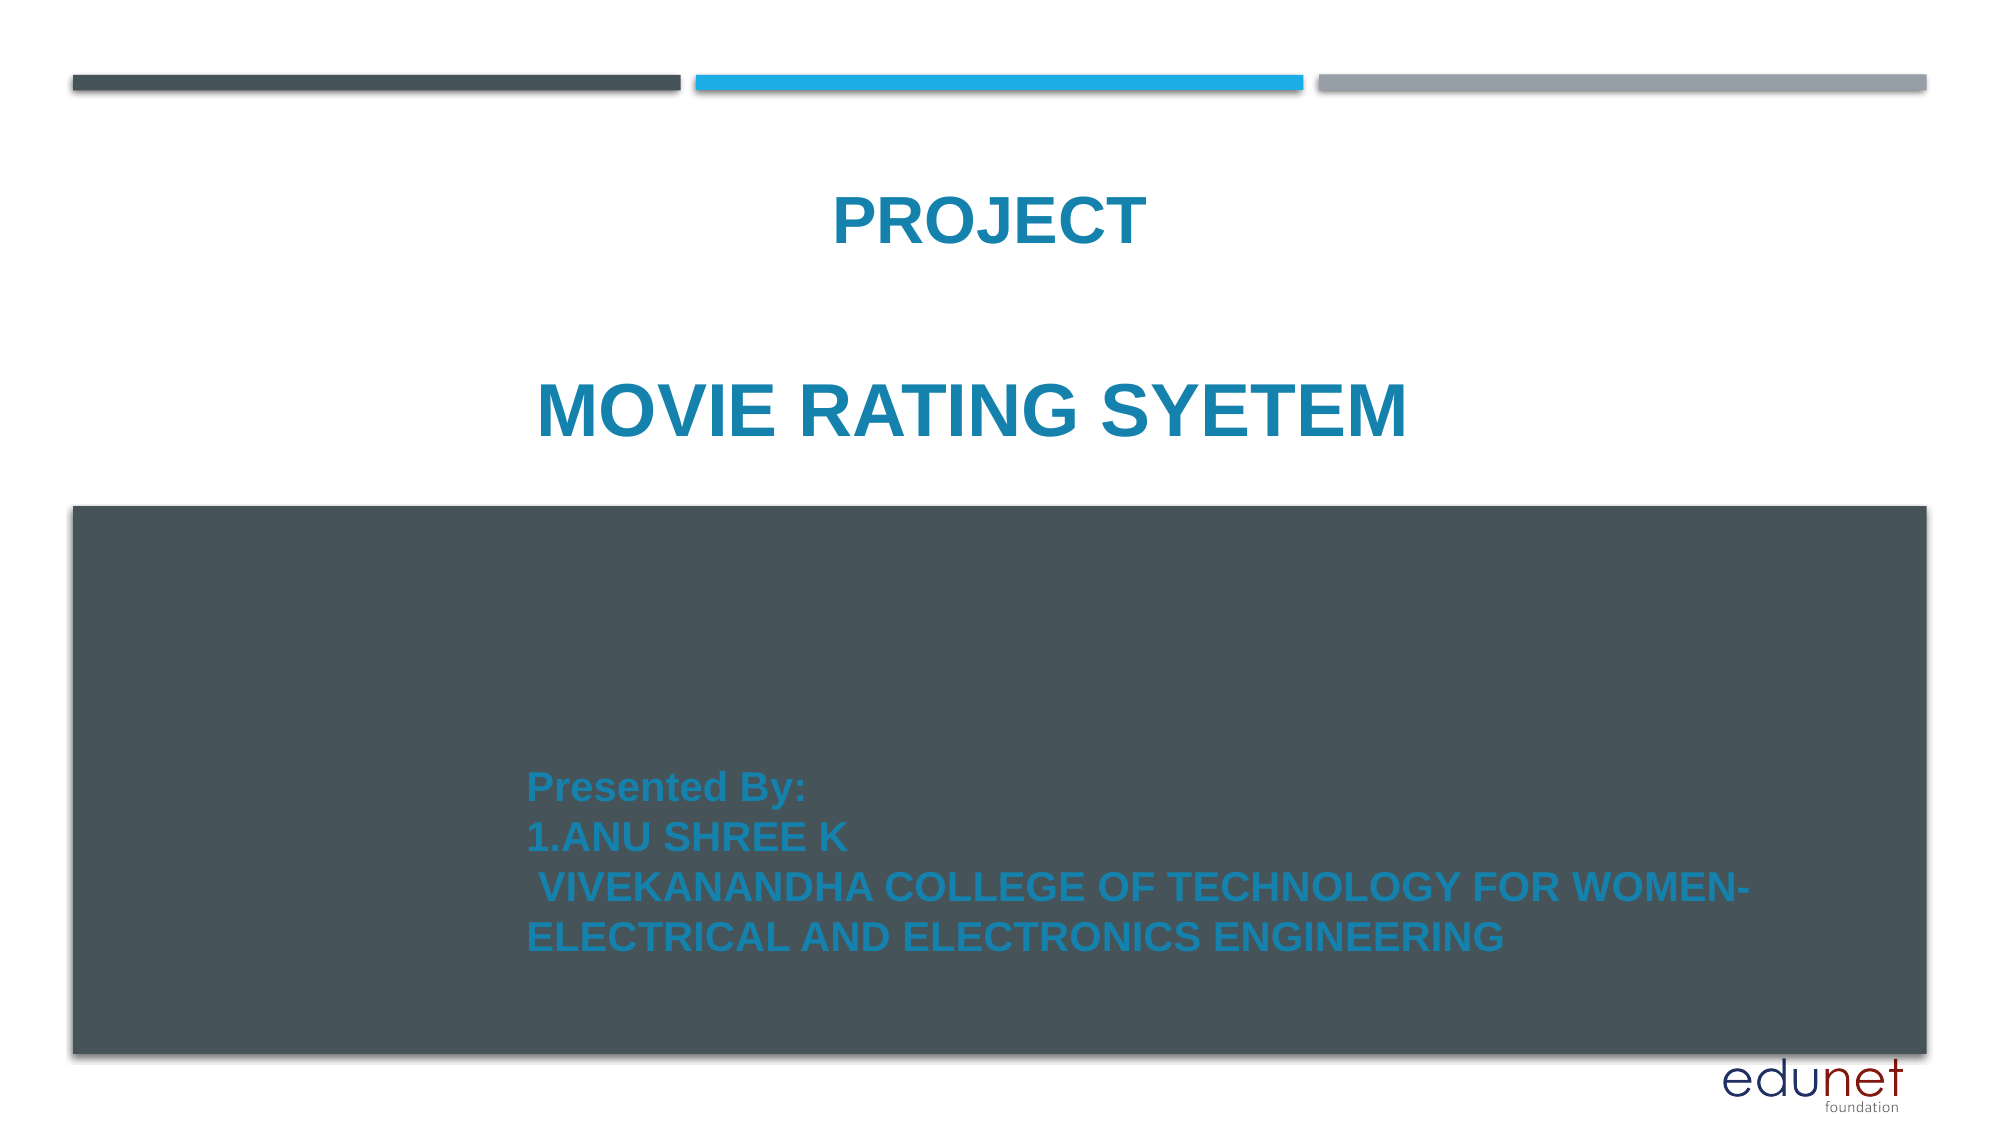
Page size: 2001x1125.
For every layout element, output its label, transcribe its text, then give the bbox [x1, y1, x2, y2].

text_box PROJECT [0, 169, 2000, 265]
text_box Presented By: 1.ANU SHREE K VIVEKANANDHA COLLEGE OF TECHNOLOGY FOR WOMEN-ELECTRICAL AND ELECTRONICS ENGINEERING [511, 752, 1821, 968]
picture [1719, 1056, 1905, 1116]
title MOVIE RATING SYETEM [222, 298, 1723, 460]
